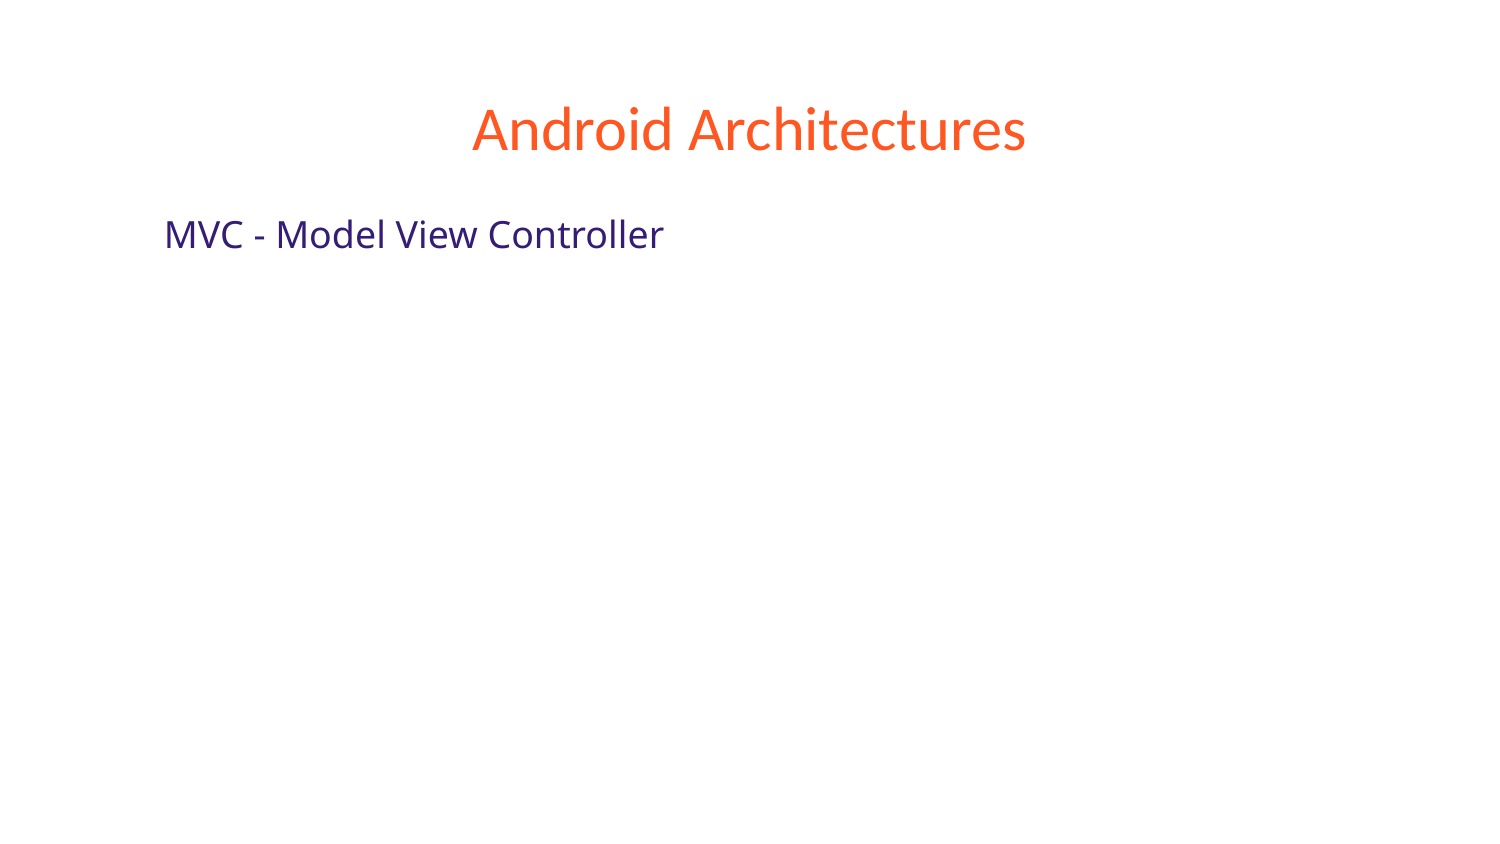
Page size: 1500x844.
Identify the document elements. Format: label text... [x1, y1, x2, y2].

title Android Architectures [51, 72, 1449, 167]
text_box MVC - Model View Controller [148, 188, 1350, 750]
